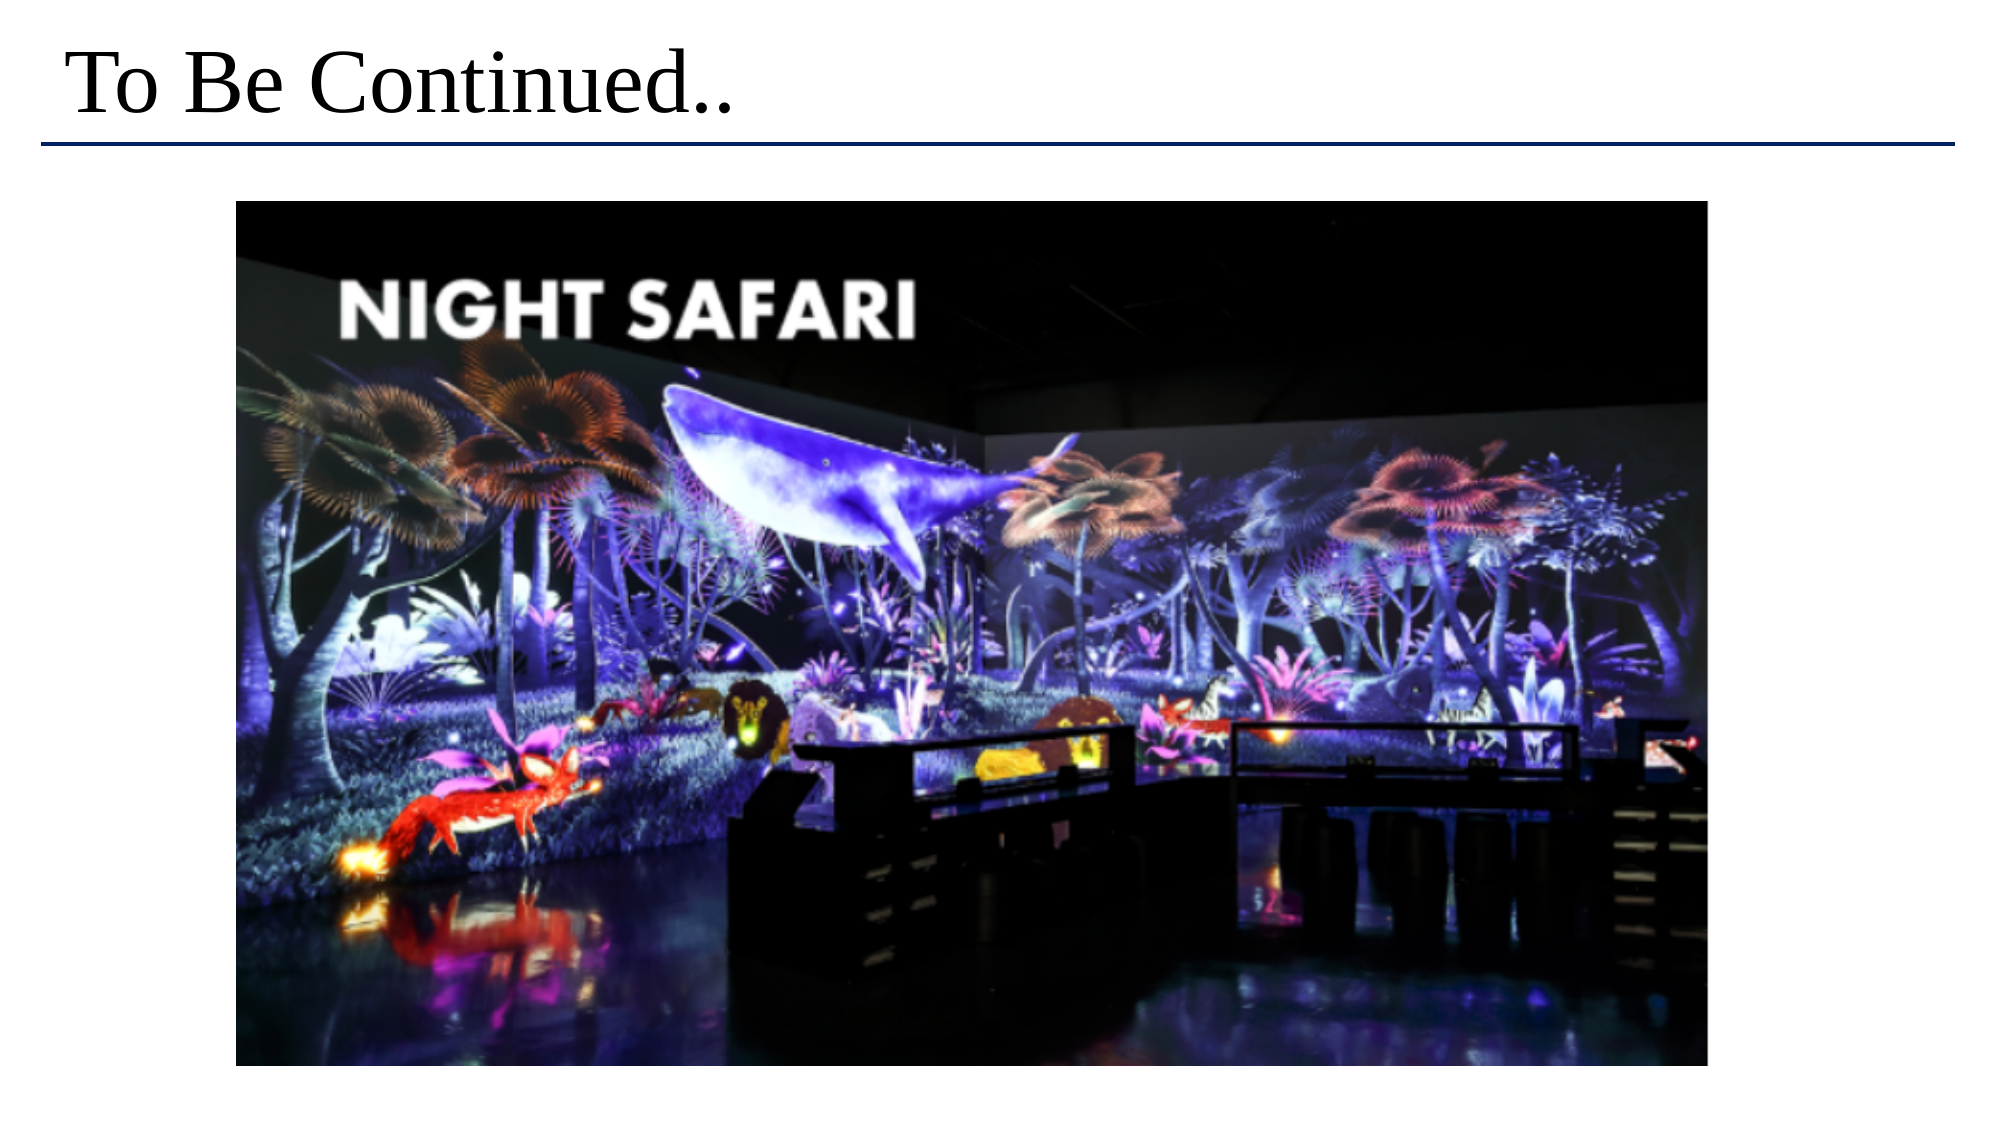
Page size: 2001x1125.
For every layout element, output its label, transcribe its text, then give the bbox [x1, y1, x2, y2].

picture [236, 201, 1712, 1066]
title To Be Continued.. [49, 22, 1956, 144]
